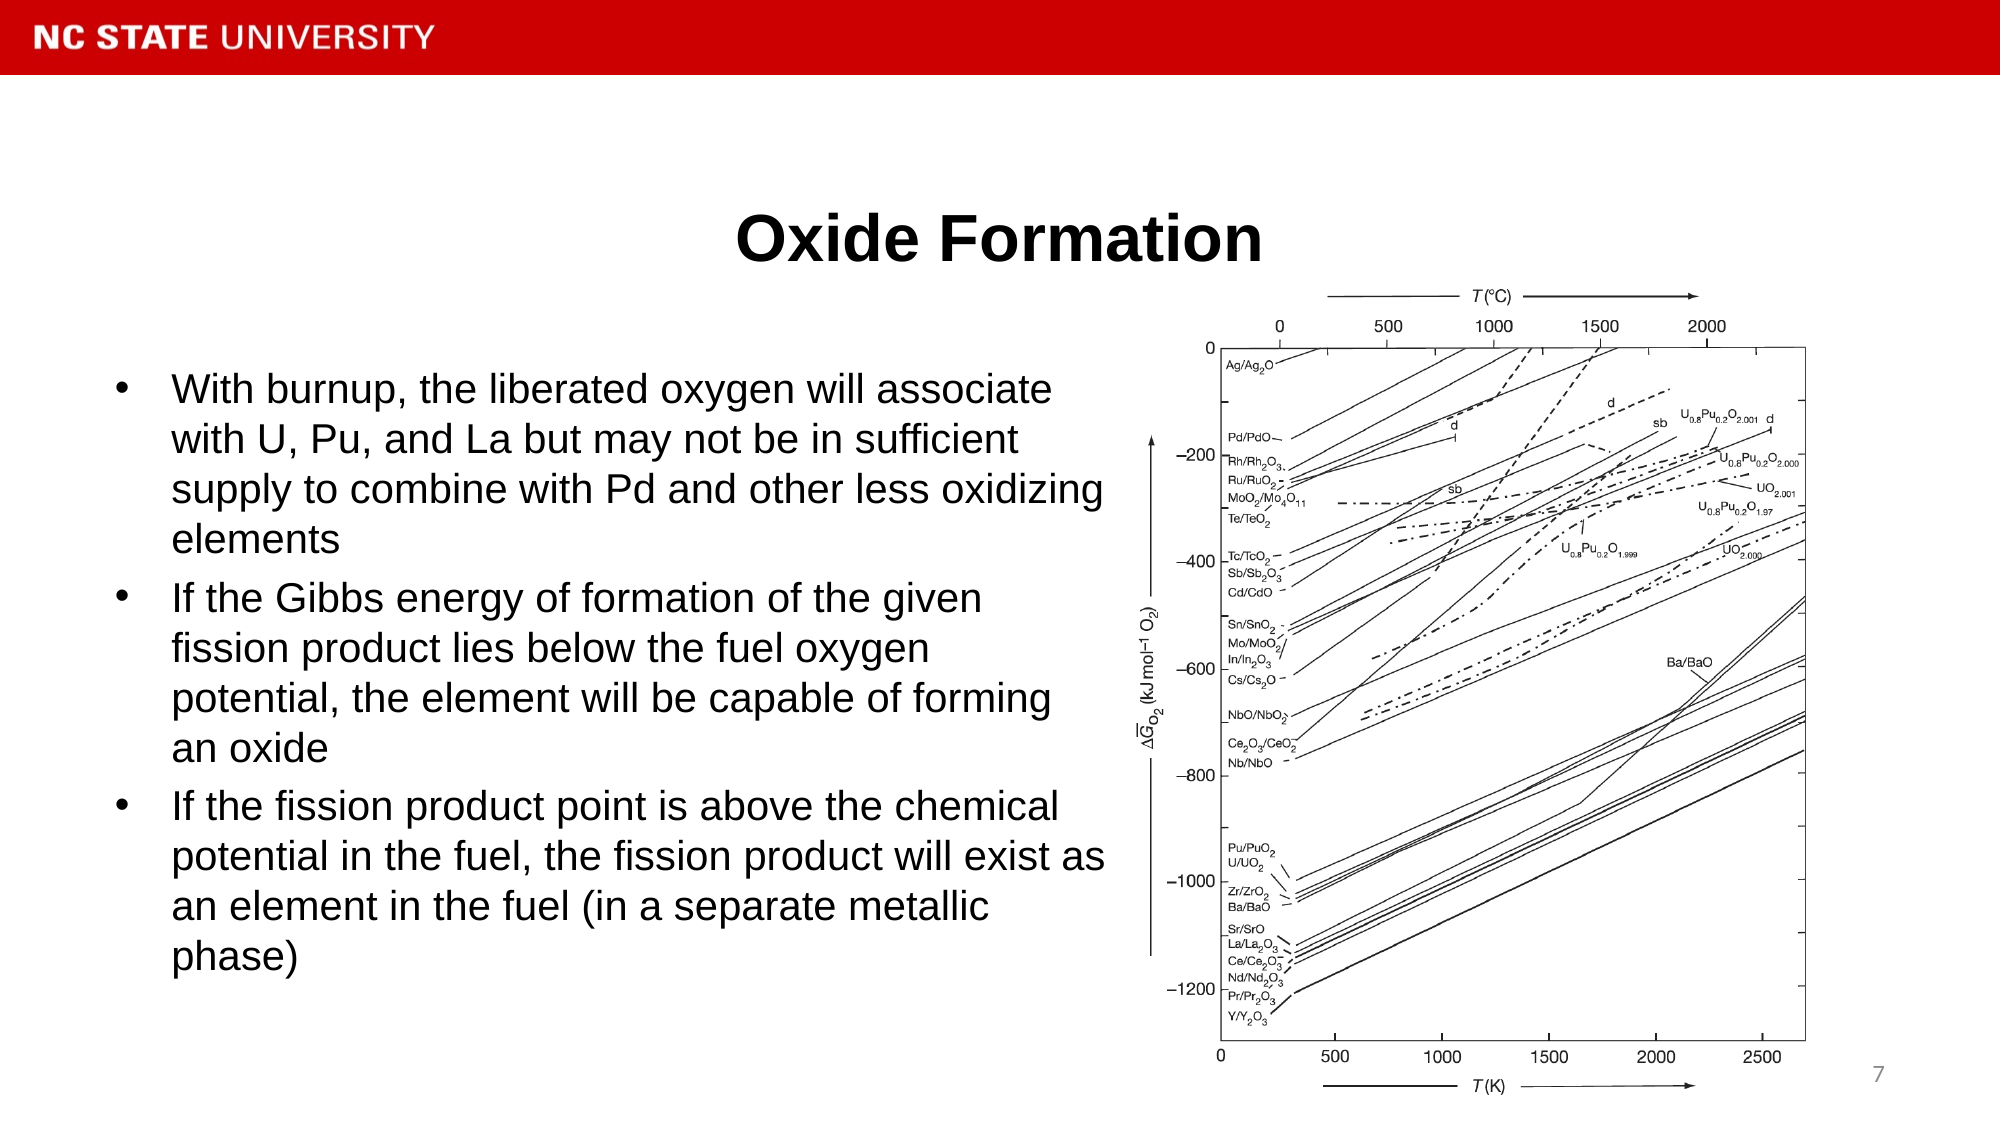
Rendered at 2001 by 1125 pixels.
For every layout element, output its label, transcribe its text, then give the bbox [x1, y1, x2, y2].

slide_number 7 [1838, 1042, 1900, 1103]
picture [0, 0, 2000, 75]
picture [1124, 272, 1835, 1103]
title Oxide Formation [99, 147, 1900, 323]
list With burnup, the liberated oxygen will associate with U, Pu, and La but may not be in sufficient supply to combine with Pd and other less oxidizing elements If the Gibbs energy of formation of the given fission product lies below the fuel oxygen potential, the element will be capable of forming an oxide If the fission product point is above the chemical potential in the fuel, the fission product will exist as an element in the fuel (in a separate metallic phase) [99, 354, 1119, 1005]
